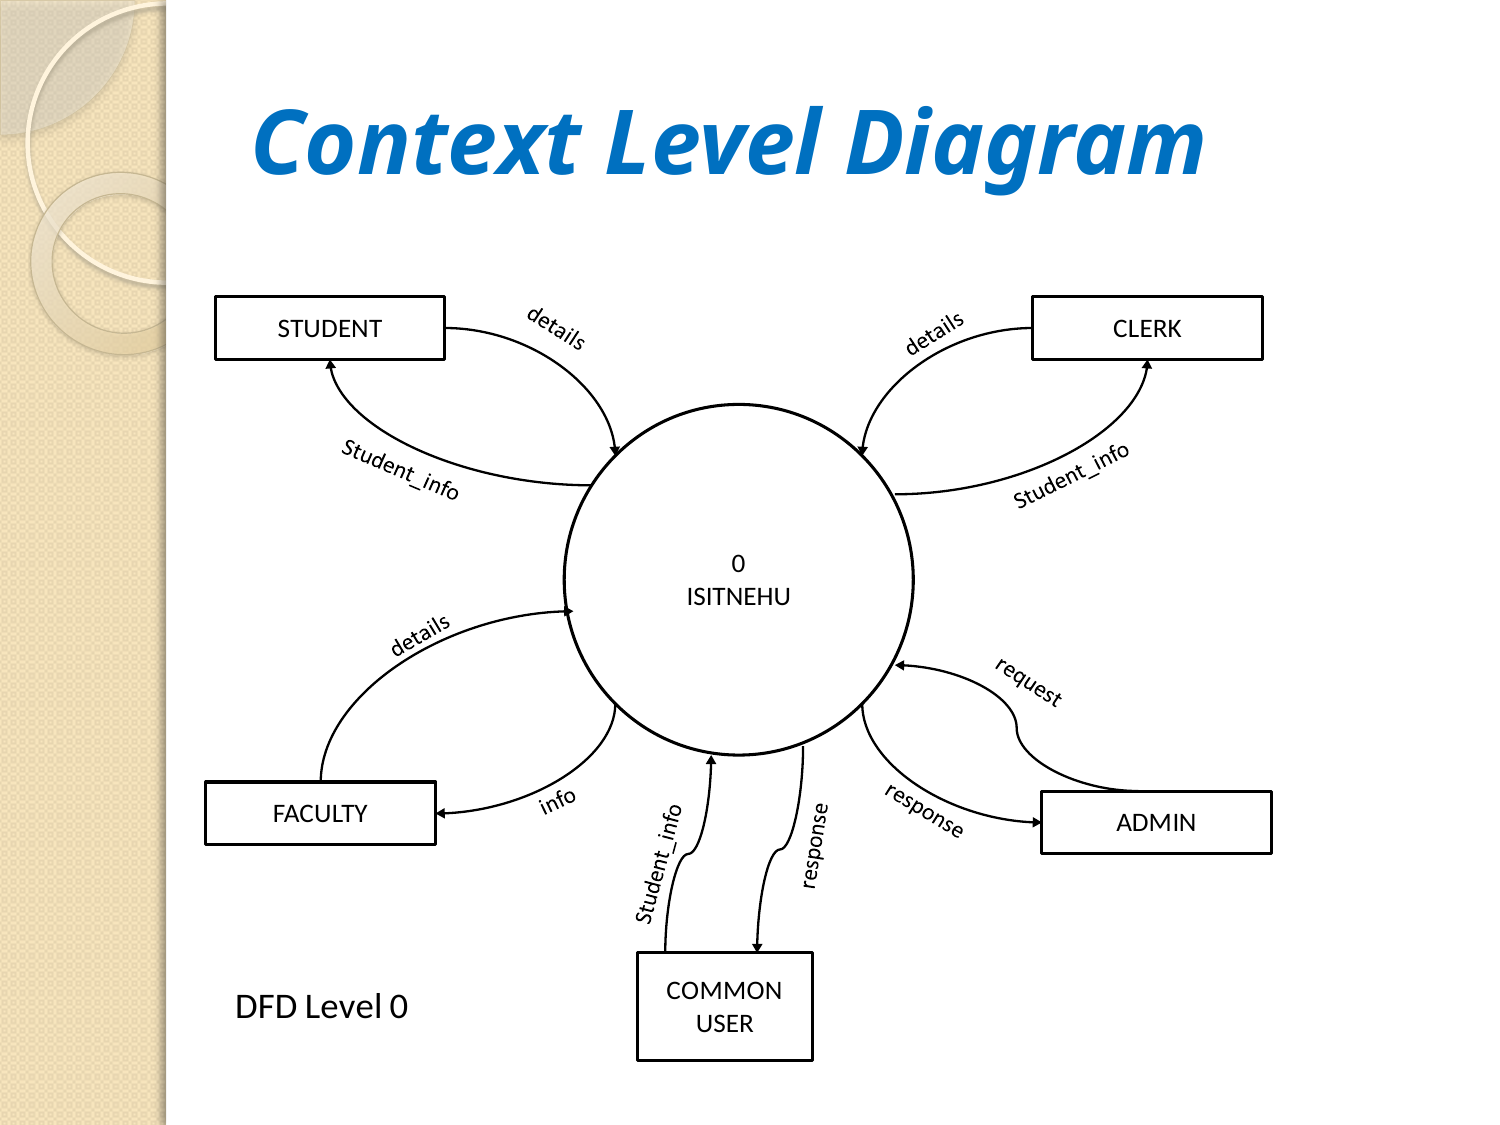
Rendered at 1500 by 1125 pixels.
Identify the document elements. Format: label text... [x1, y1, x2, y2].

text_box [187, 269, 1290, 1079]
text_box [0, 0, 1500, 75]
title Context Level Diagram [235, 75, 1466, 233]
